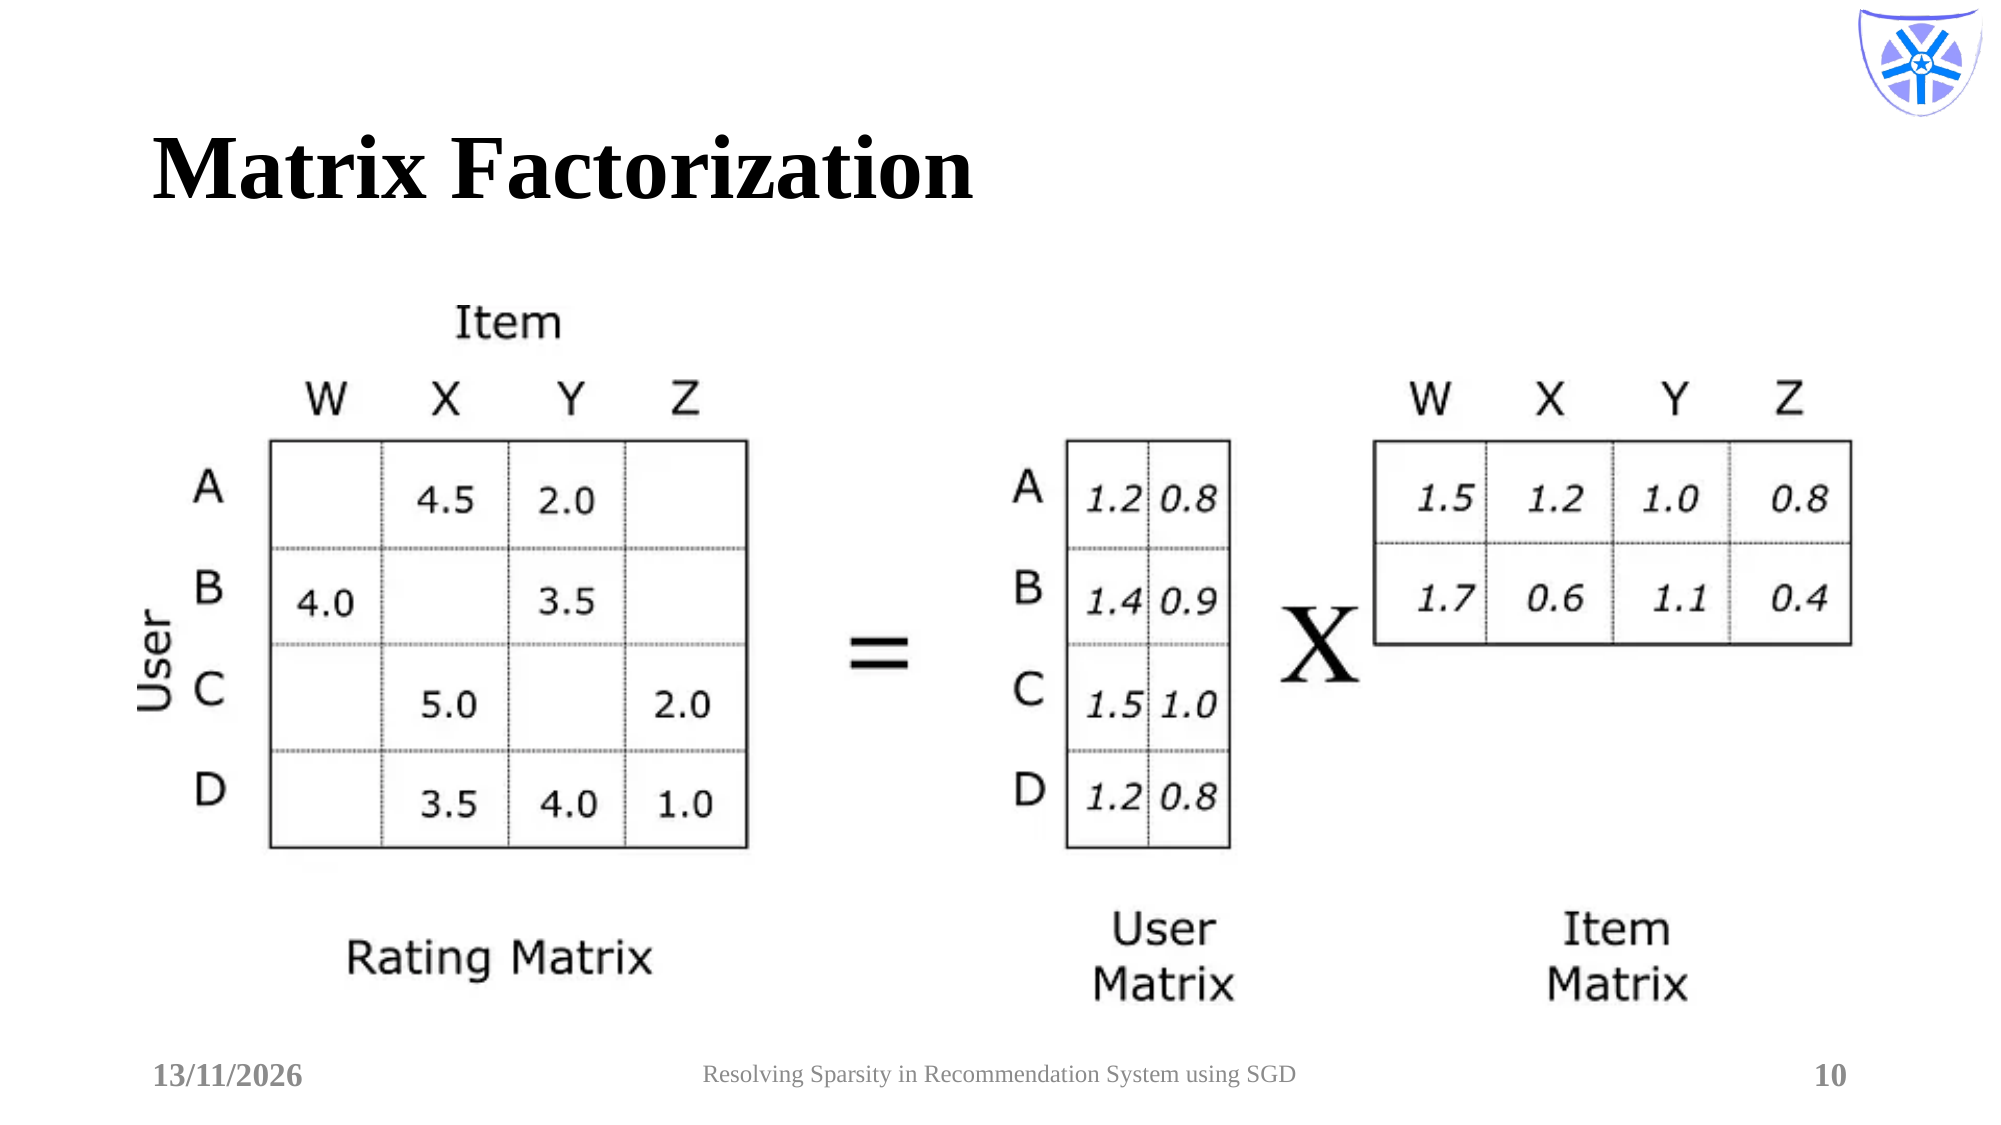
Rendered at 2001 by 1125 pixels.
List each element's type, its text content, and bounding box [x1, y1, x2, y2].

footer Resolving Sparsity in Recommendation System using SGD [662, 1042, 1338, 1103]
slide_number 10 [1412, 1042, 1863, 1103]
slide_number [137, 1042, 588, 1103]
picture [1858, 0, 1985, 126]
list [137, 305, 1863, 1008]
title Matrix Factorization [137, 59, 1731, 278]
